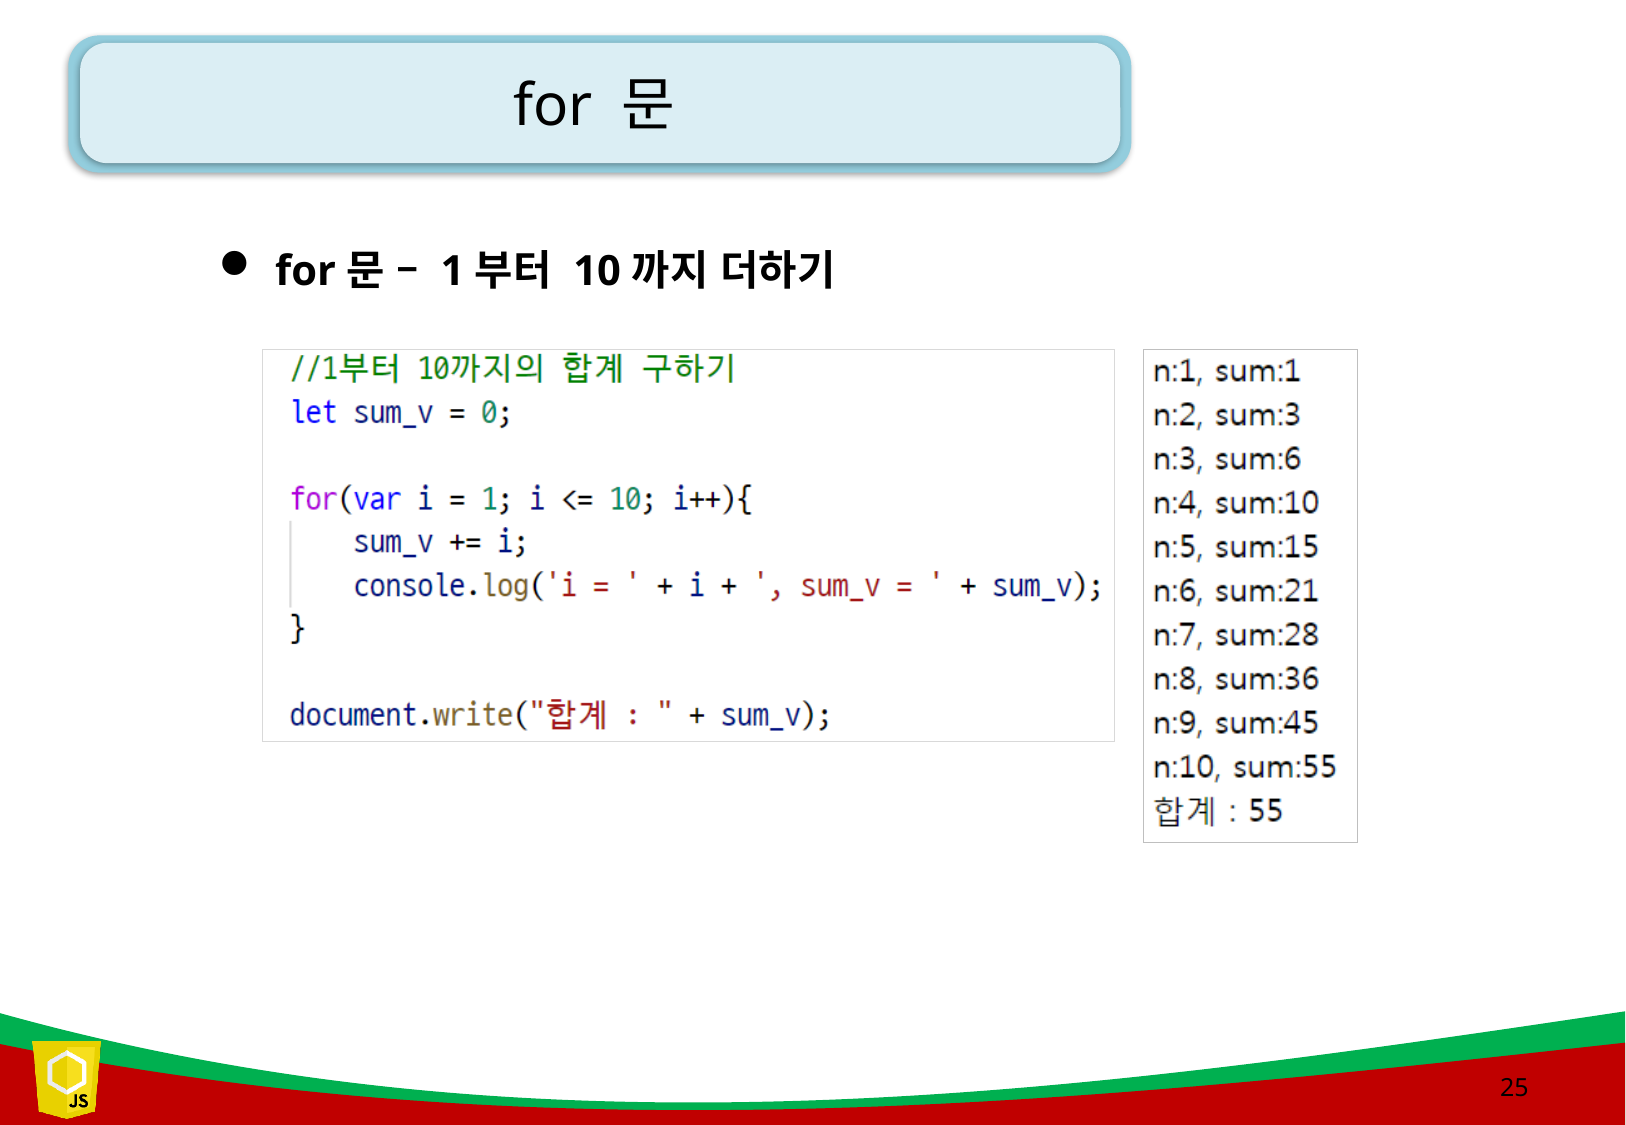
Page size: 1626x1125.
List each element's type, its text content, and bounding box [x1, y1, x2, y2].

text_box for문 – 1부터 10까지 더하기 [204, 211, 943, 302]
picture [1142, 349, 1359, 843]
picture [262, 349, 1115, 742]
title for 문 [68, 32, 1121, 173]
picture [32, 1041, 101, 1119]
slide_number 25 [1452, 1058, 1544, 1119]
